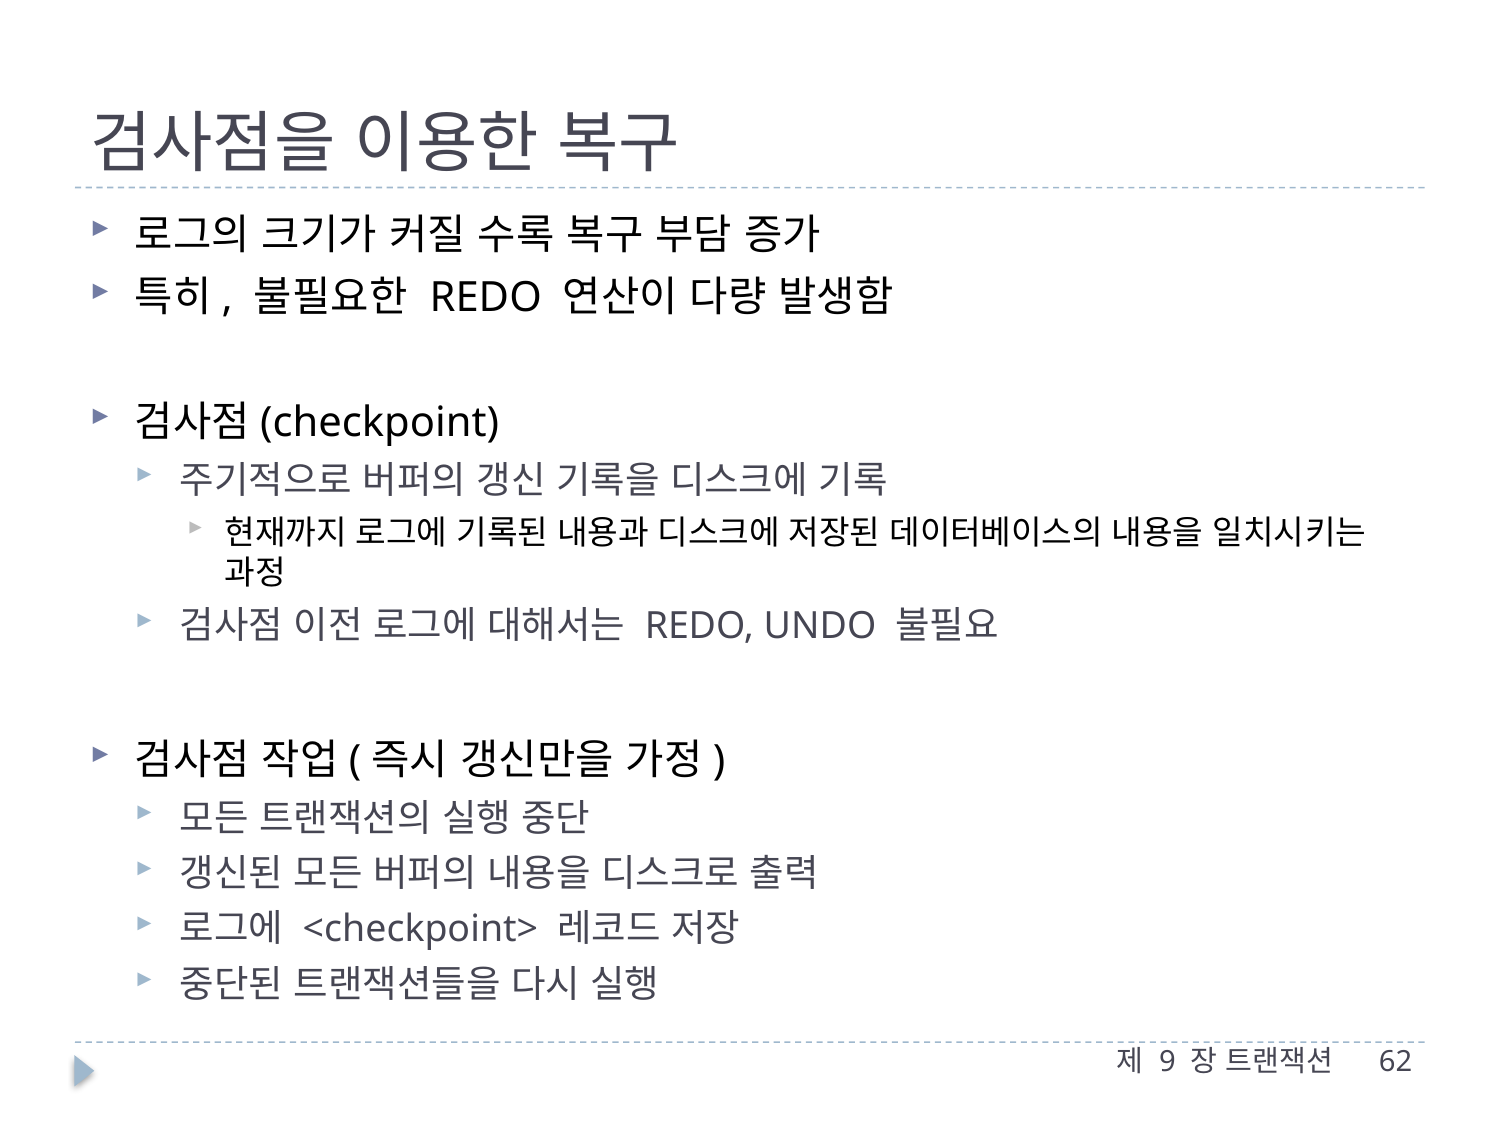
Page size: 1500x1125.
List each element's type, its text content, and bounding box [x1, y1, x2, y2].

list 로그의 크기가 커질 수록 복구 부담 증가 특히, 불필요한 REDO 연산이 다량 발생함 검사점(checkpoint) 주기적으로 버퍼의 갱신 기록을 디스크에 기록 현재까지 로그에 기록된 내용과 디스크에 저장된 데이터베이스의 내용을 일치시키는 과정 검사점 이전 로그에 대해서는 REDO, UNDO 불필요 검사점 작업(즉시 갱신만을 가정) 모든 트랜잭션의 실행 중단 갱신된 모든 버퍼의 내용을 디스크로 출력 로그에 <checkpoint> 레코드 저장 중단된 트랜잭션들을 다시 실행 [75, 200, 1425, 1010]
slide_number 62 [1364, 1035, 1471, 1096]
footer 제 9 장 트랜잭션 [778, 1035, 1349, 1096]
title 검사점을 이용한 복구 [75, 24, 1425, 188]
